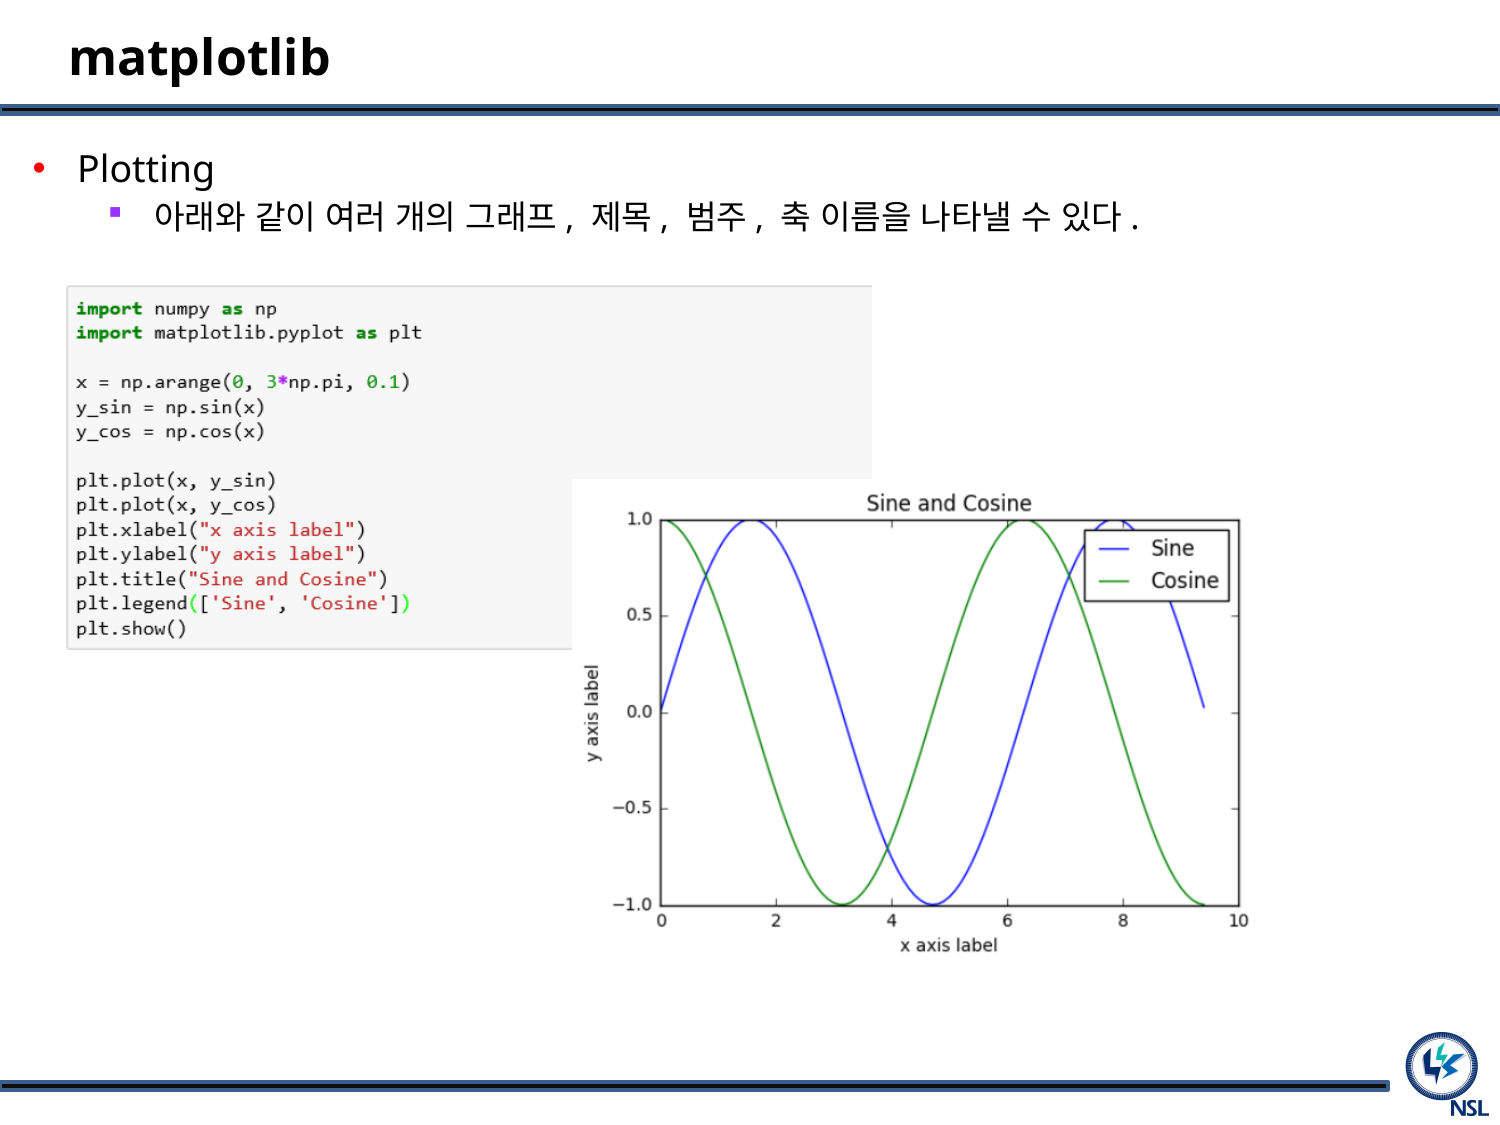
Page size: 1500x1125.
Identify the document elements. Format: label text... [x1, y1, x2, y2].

list Plotting 아래와 같이 여러 개의 그래프, 제목, 범주, 축 이름을 나타낼 수 있다. [17, 137, 1479, 1067]
title matplotlib [53, 7, 1489, 103]
picture [1404, 1067, 1489, 1116]
picture [64, 278, 1303, 959]
